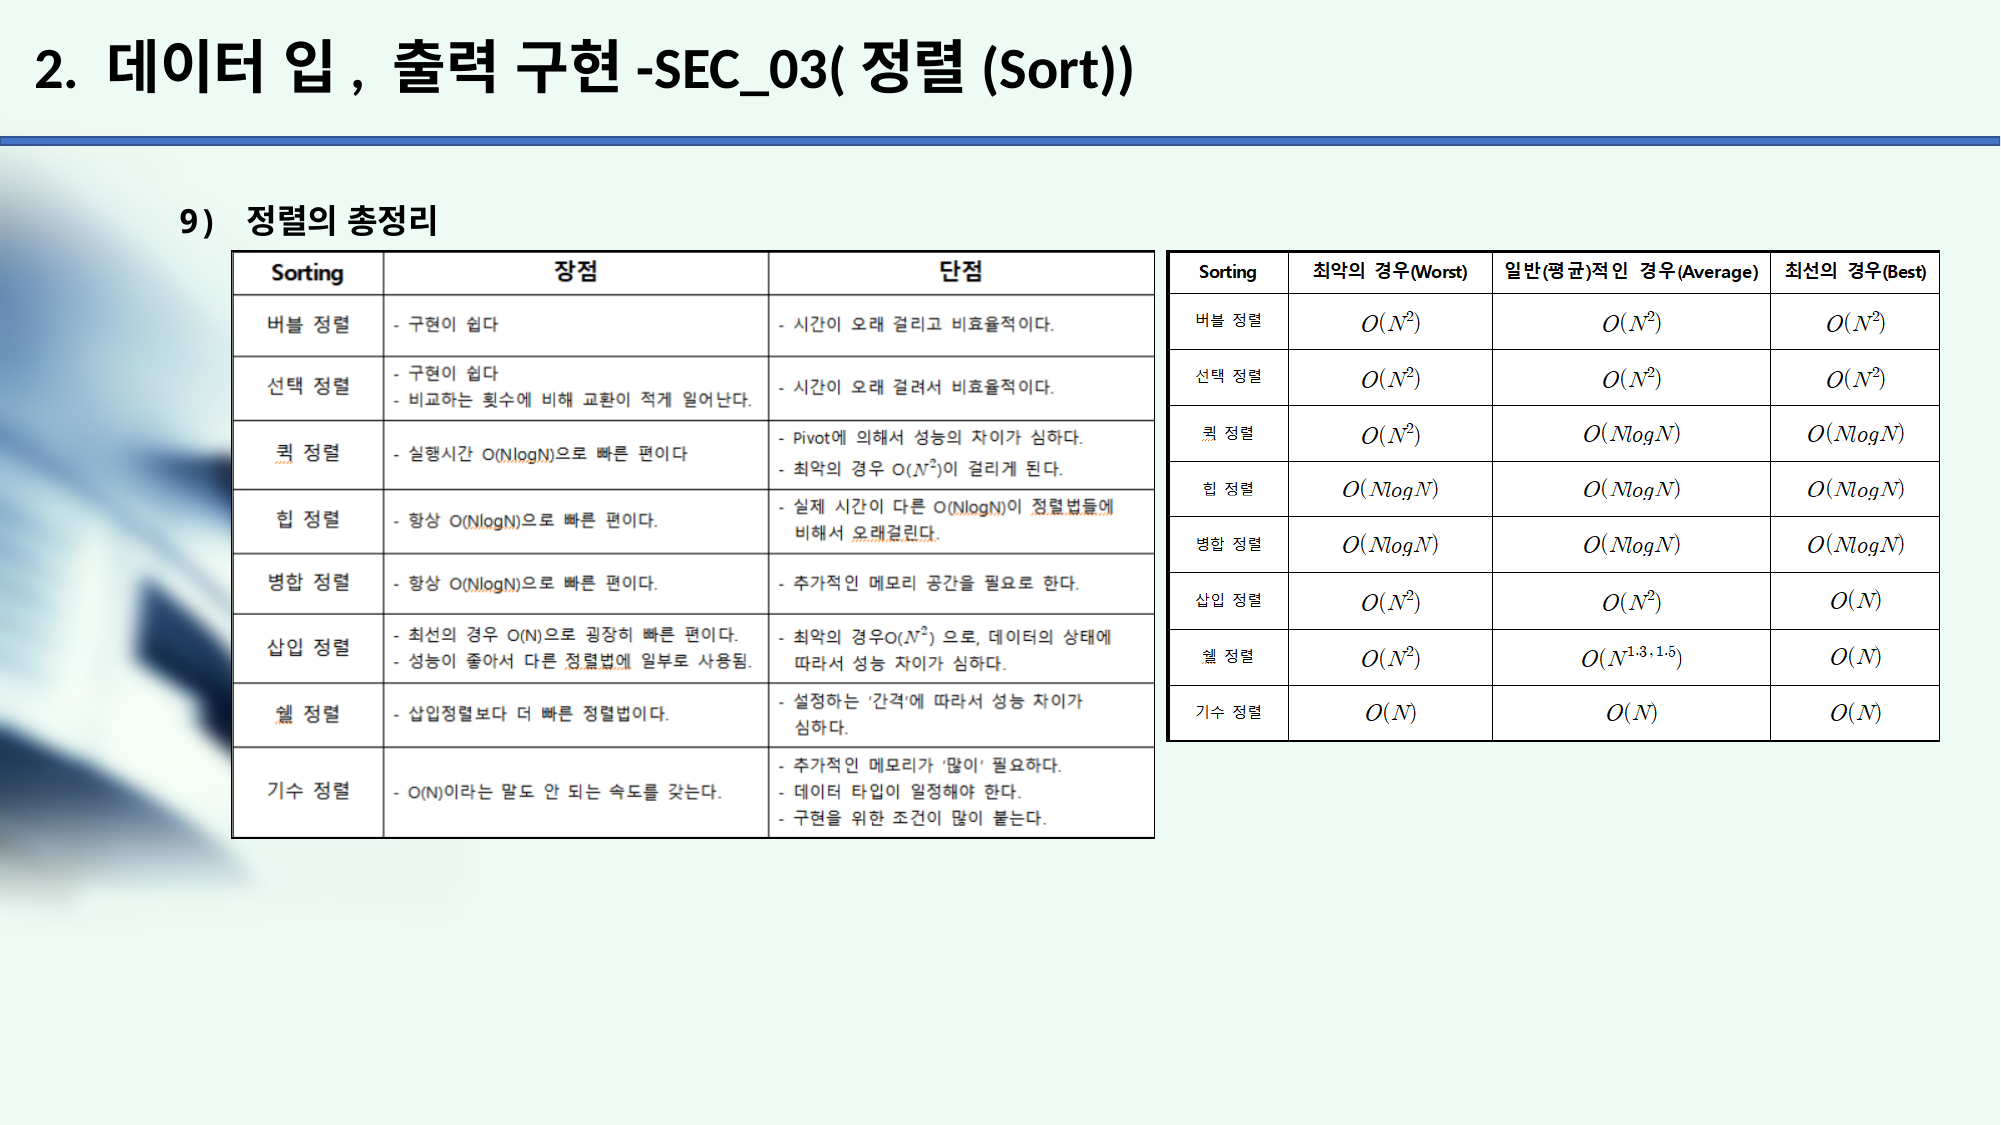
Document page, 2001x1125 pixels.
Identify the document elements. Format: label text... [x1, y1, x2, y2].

picture [0, 146, 2000, 1125]
text_box 9) 정렬의 총정리 [163, 172, 1922, 308]
title 2. 데이터 입, 출력 구현-SEC_03(정렬(Sort)) [19, 14, 1745, 126]
picture [0, 0, 2000, 136]
